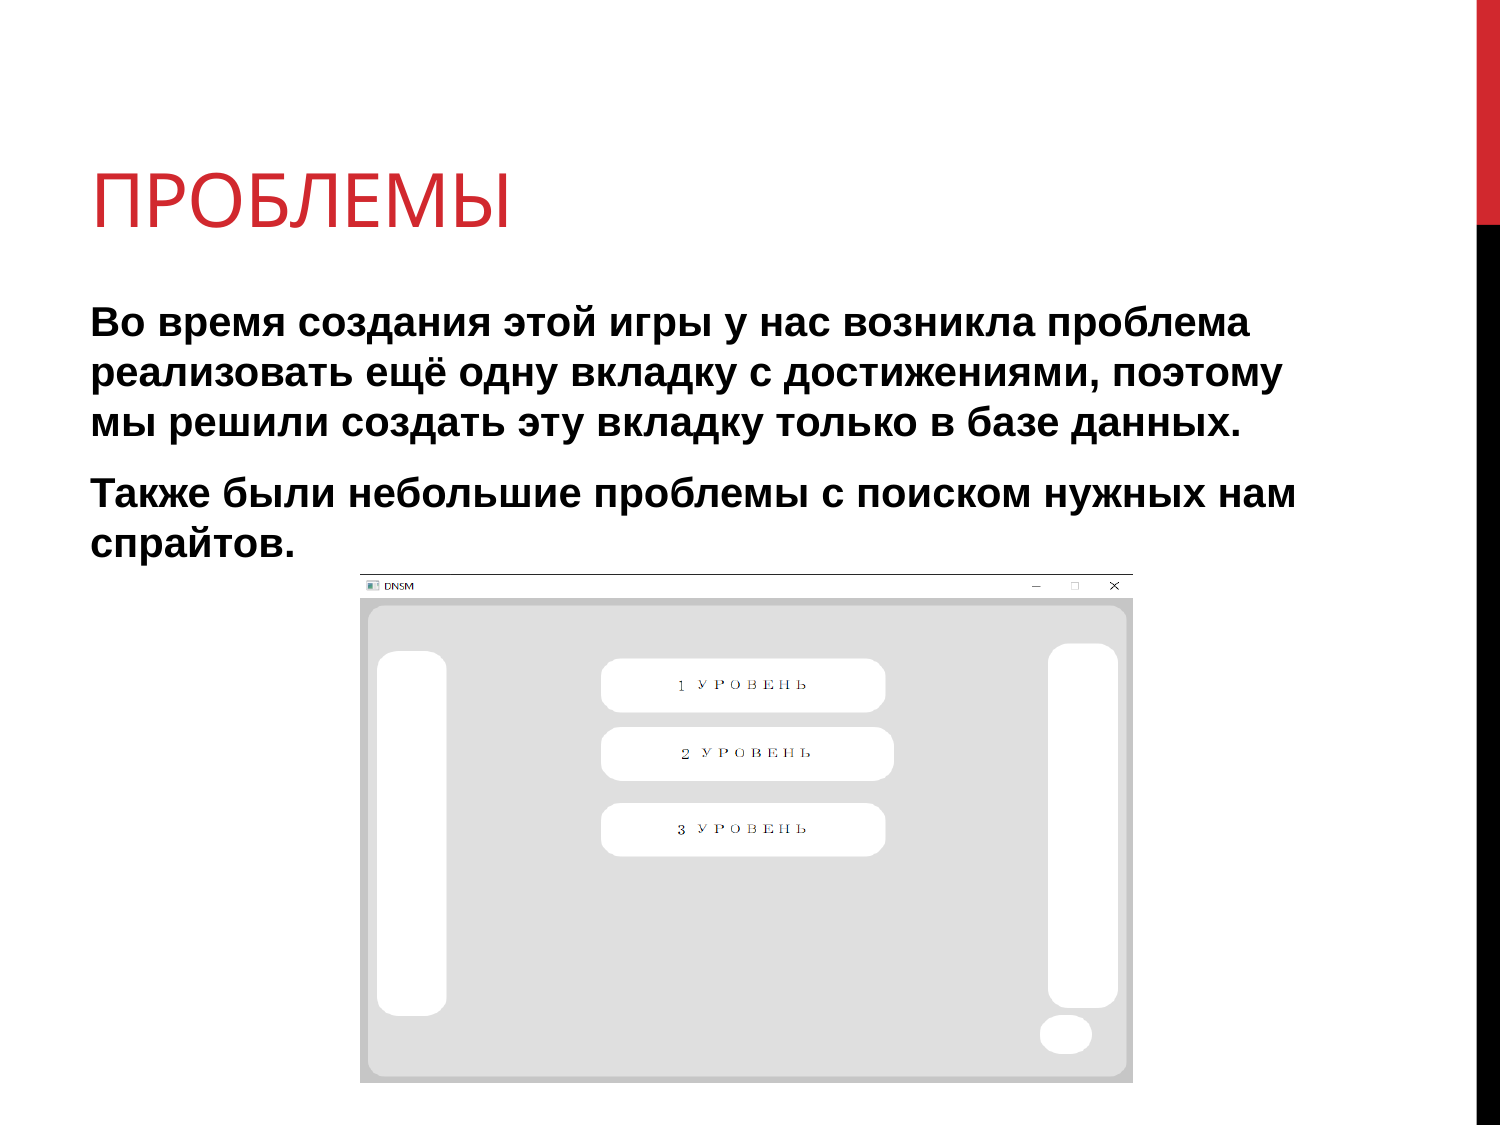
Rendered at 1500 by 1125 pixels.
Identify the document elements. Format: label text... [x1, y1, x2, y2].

list Во время создания этой игры у нас возникла проблема реализовать ещё одну вкладку с достижениями, поэтому мы решили создать эту вкладку только в базе данных. Также были небольшие проблемы с поиском нужных нам спрайтов. [75, 287, 1325, 1005]
title Проблемы [75, 25, 1025, 250]
picture [359, 573, 1134, 1083]
